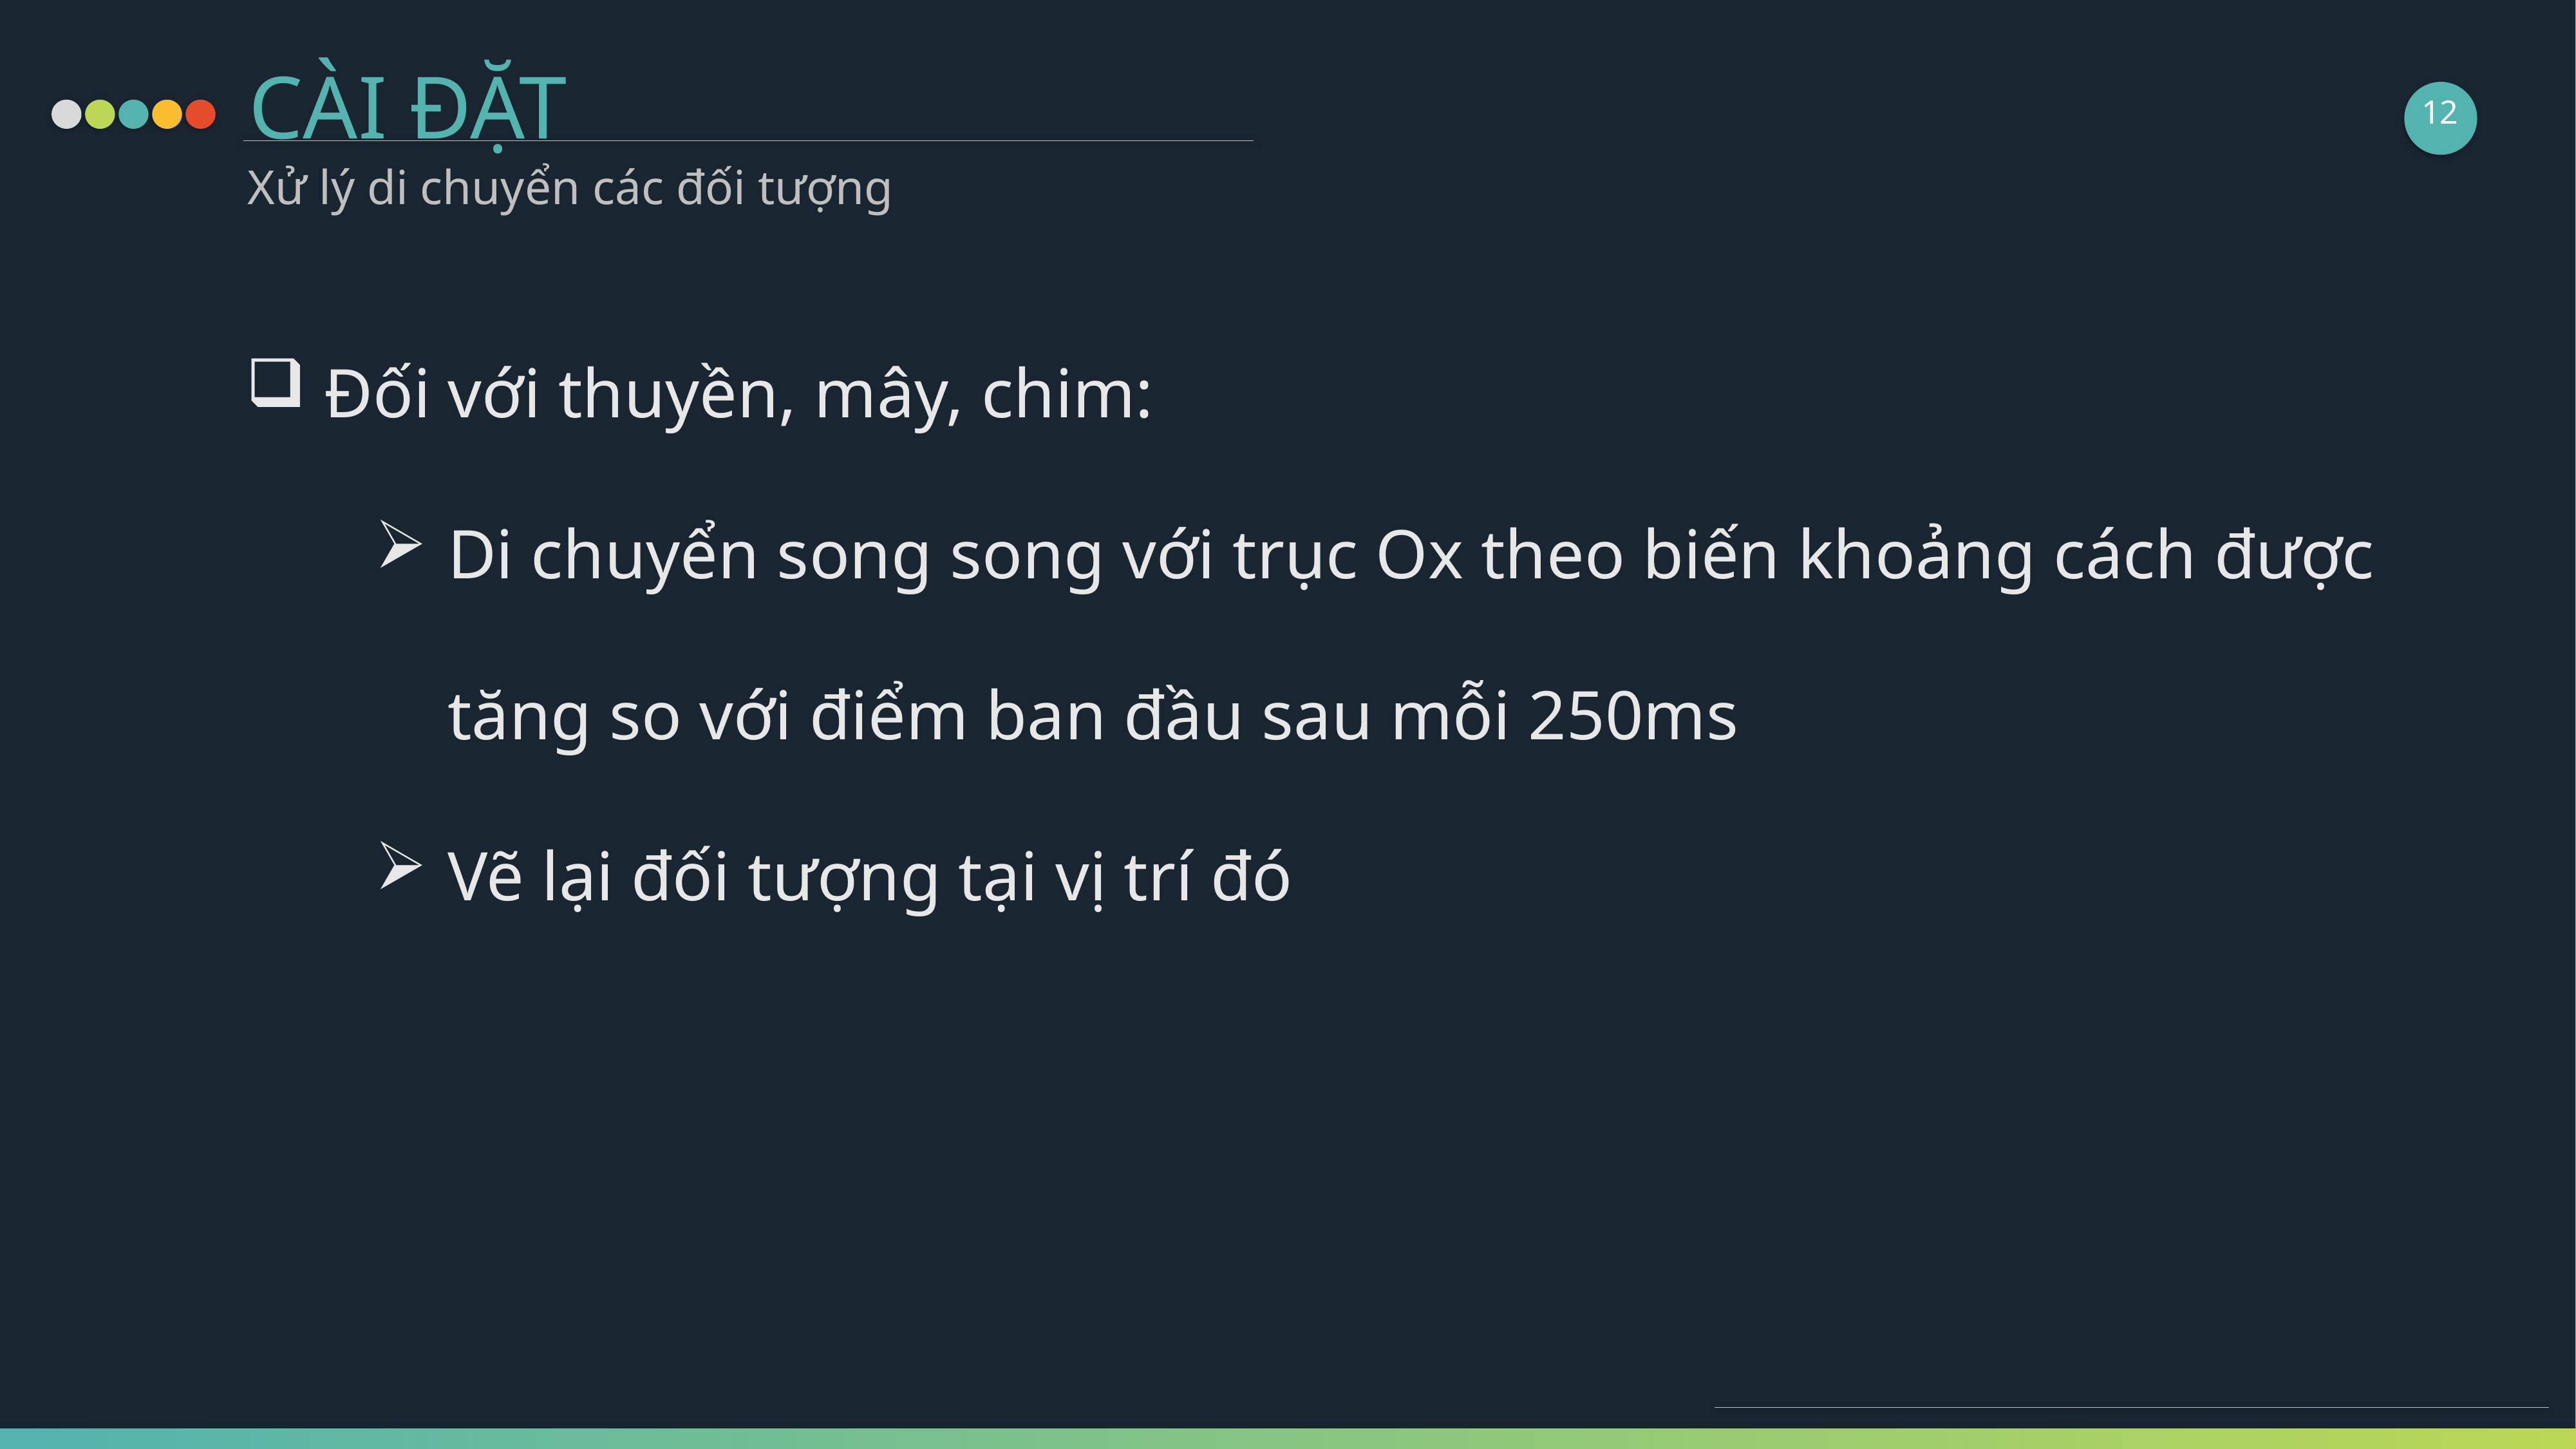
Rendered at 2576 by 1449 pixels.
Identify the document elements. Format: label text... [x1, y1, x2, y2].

list Xử lý di chuyển các đối tượng [221, 144, 2274, 227]
slide_number 12 [2383, 75, 2497, 153]
list CÀI ĐẶT [223, 39, 2275, 194]
text_box Đối với thuyền, mây, chim: Di chuyển song song với trục Ox theo biến khoảng cách được tăng so với điểm ban đầu sau mỗi 250ms Vẽ lại đối tượng tại vị trí đó [220, 257, 2495, 1088]
